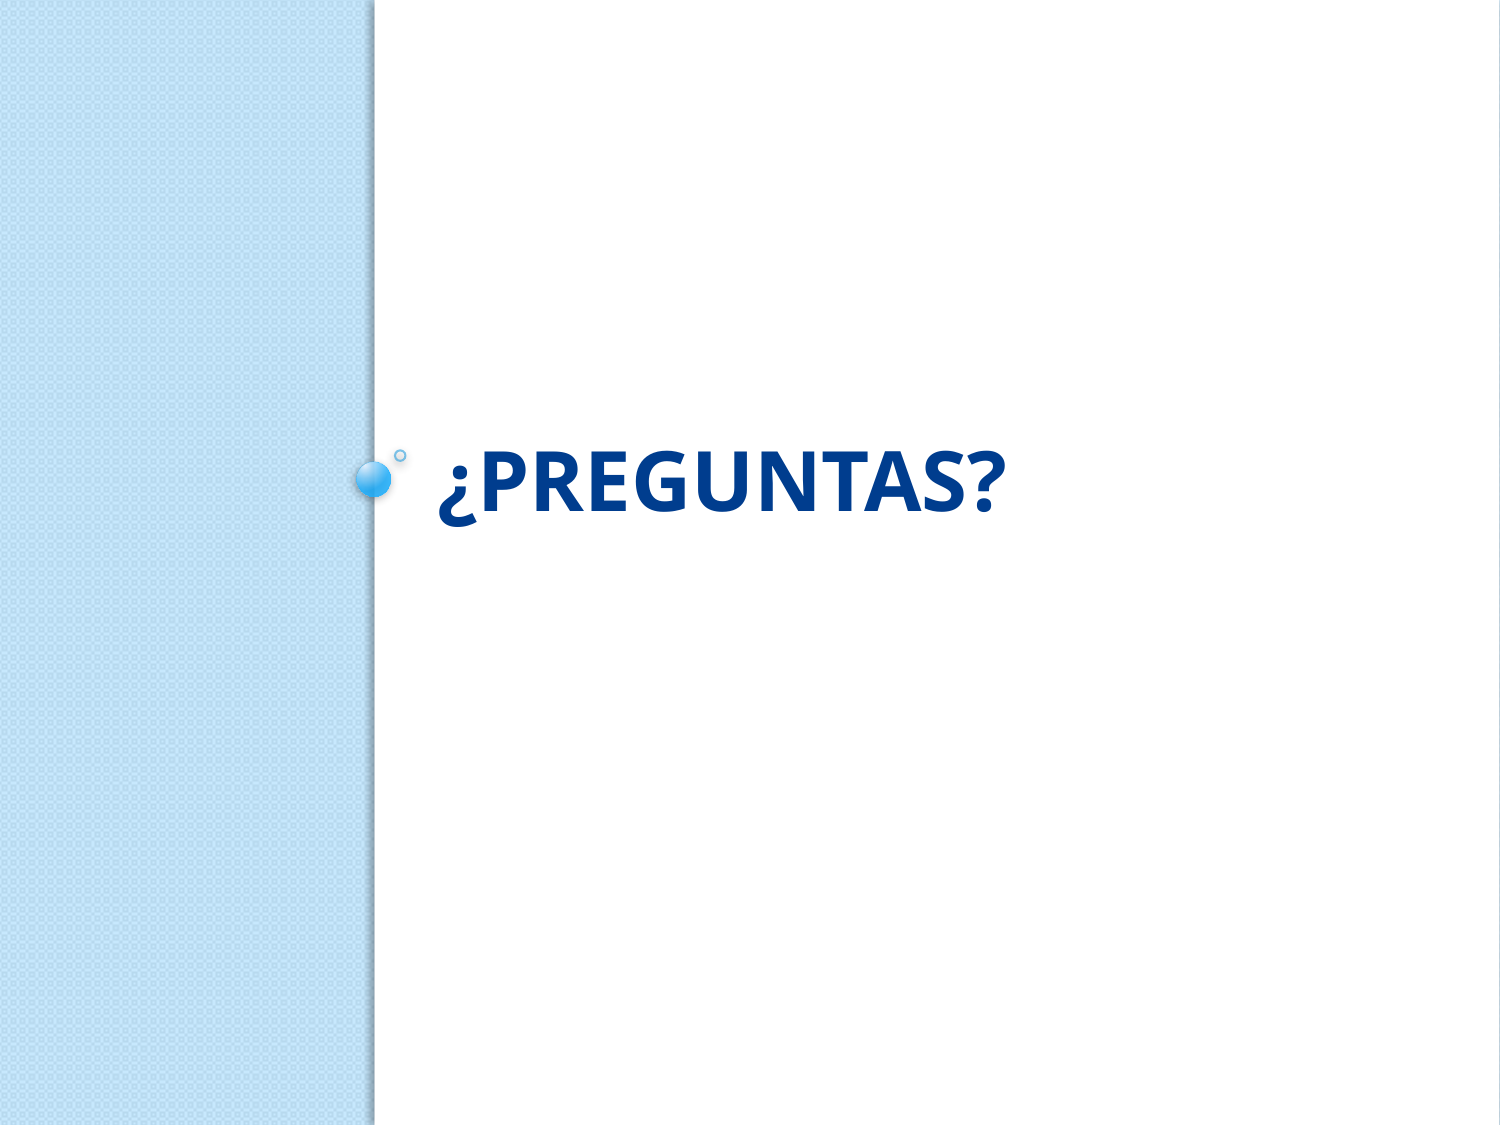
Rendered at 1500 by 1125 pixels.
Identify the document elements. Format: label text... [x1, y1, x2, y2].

title ¿Preguntas? [422, 426, 1473, 802]
